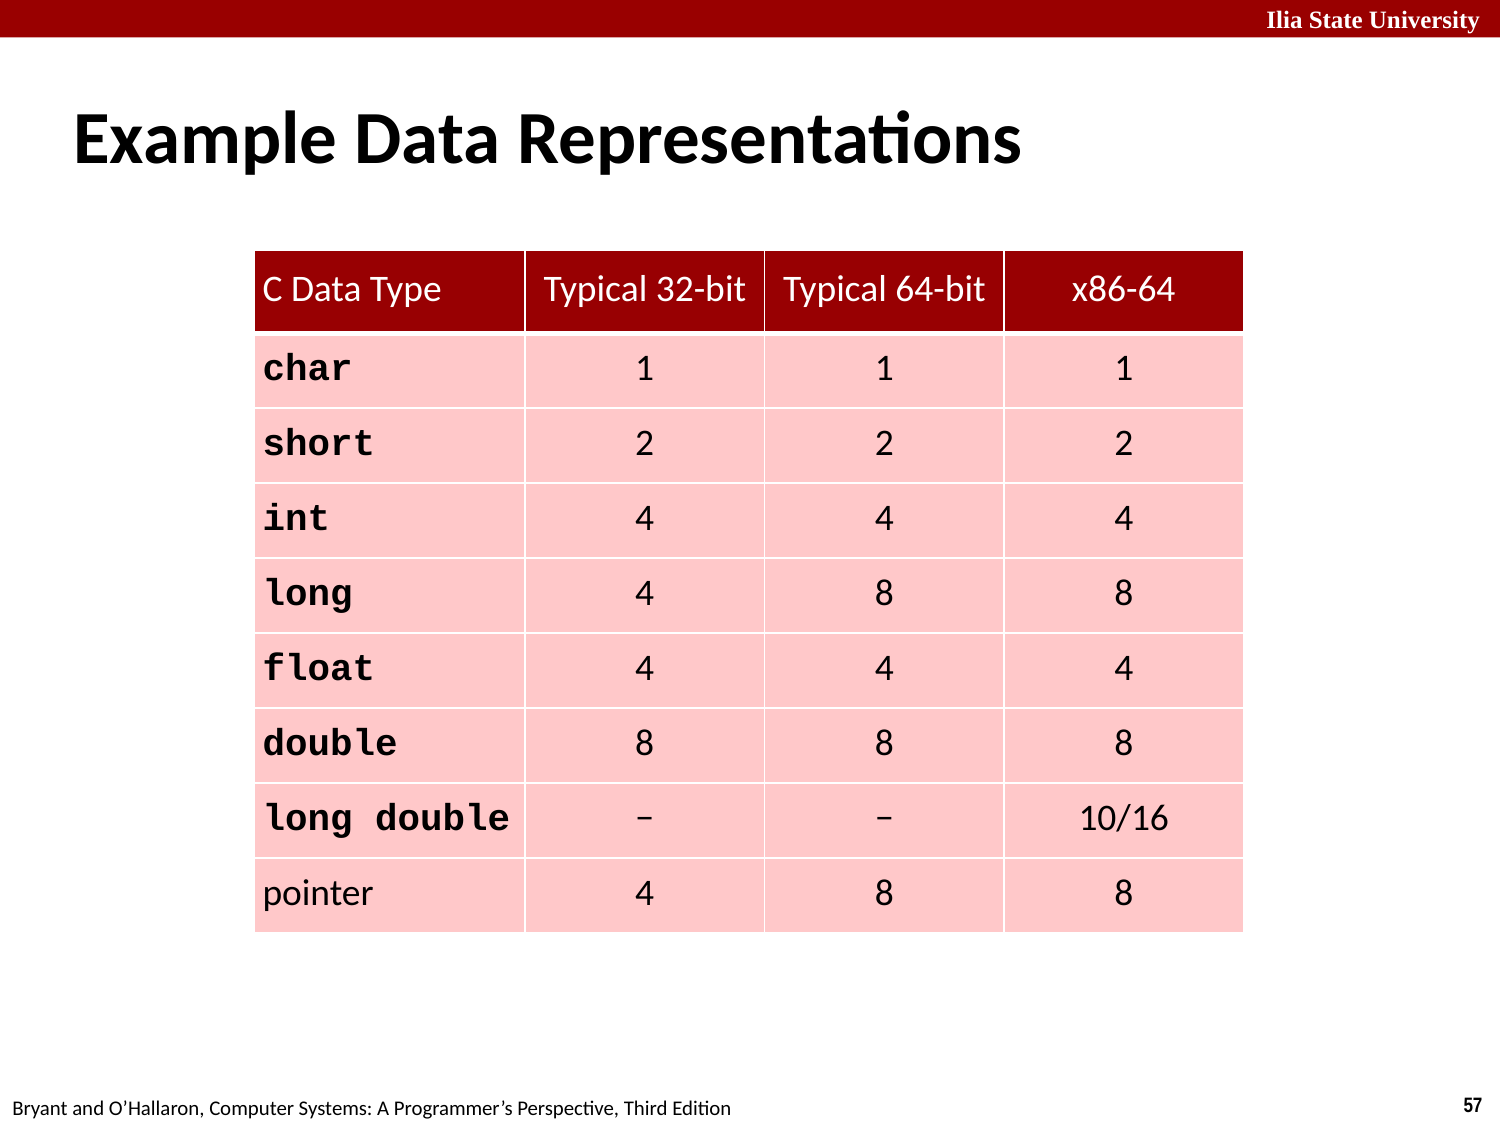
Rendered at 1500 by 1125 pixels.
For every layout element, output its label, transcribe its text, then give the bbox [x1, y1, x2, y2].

table_cell 8 [765, 559, 1003, 632]
table_cell 4 [526, 559, 764, 632]
table_cell 8 [1005, 559, 1243, 632]
table_cell pointer [255, 859, 524, 932]
table_cell 10/16 [1005, 784, 1243, 857]
table_cell 8 [765, 709, 1003, 782]
table_cell − [765, 784, 1003, 857]
table_cell 8 [765, 859, 1003, 932]
table_cell 2 [1005, 409, 1243, 482]
table_cell 4 [526, 634, 764, 707]
table_cell 4 [765, 634, 1003, 707]
table_cell 4 [1005, 634, 1243, 707]
table_cell float [255, 634, 524, 707]
table_cell double [255, 709, 524, 782]
table_cell − [526, 784, 764, 857]
table_cell char [255, 336, 524, 407]
table_cell 4 [765, 484, 1003, 557]
table_cell 1 [1005, 336, 1243, 407]
table_header Typical 64-bit [765, 251, 1003, 331]
table_cell 2 [765, 409, 1003, 482]
table_cell 4 [526, 484, 764, 557]
table_cell 8 [526, 709, 764, 782]
table_header C Data Type [255, 251, 524, 331]
table_cell long double [255, 784, 524, 857]
table_cell 4 [526, 859, 764, 932]
table_cell short [255, 409, 524, 482]
title Example Data Representations [58, 71, 1304, 197]
table_cell int [255, 484, 524, 557]
table_cell 2 [526, 409, 764, 482]
table_header x86-64 [1005, 251, 1243, 331]
table_cell 8 [1005, 859, 1243, 932]
table_header Typical 32-bit [526, 251, 764, 331]
table_cell 4 [1005, 484, 1243, 557]
table_cell 8 [1005, 709, 1243, 782]
table_cell 1 [765, 336, 1003, 407]
table_cell long [255, 559, 524, 632]
table_cell 1 [526, 336, 764, 407]
